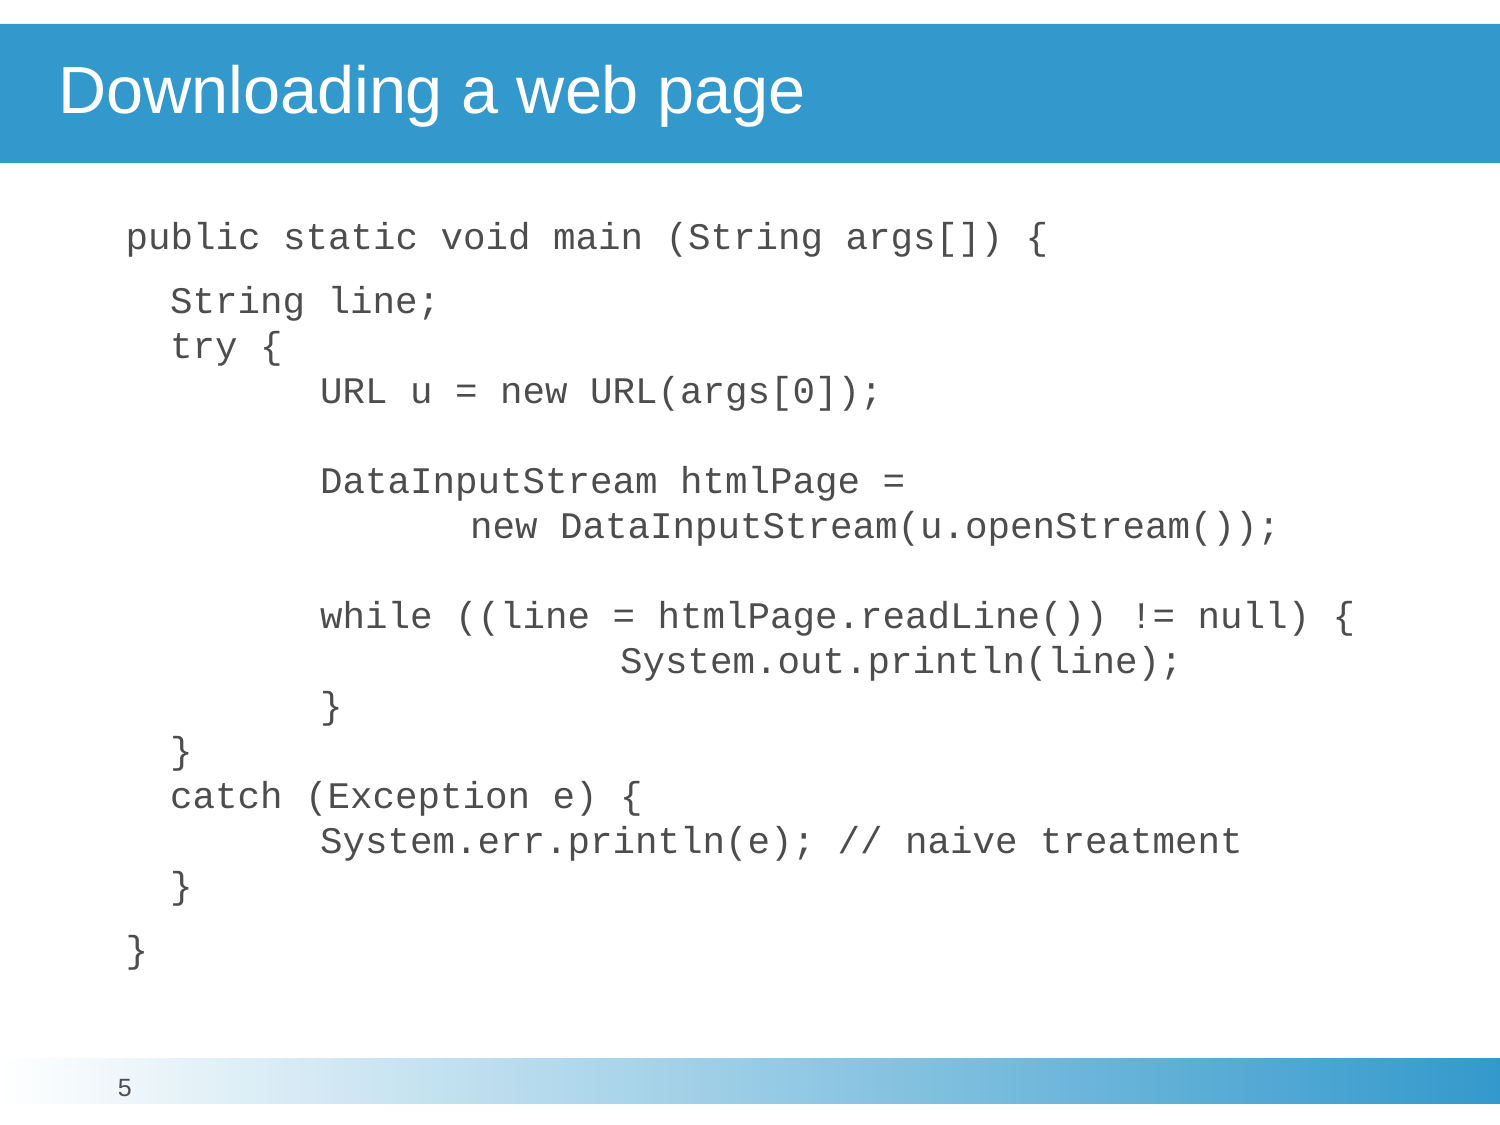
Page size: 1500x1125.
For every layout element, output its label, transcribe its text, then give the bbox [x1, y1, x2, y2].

list public static void main (String args[]) { String line; try { URL u = new URL(args[0]); DataInputStream htmlPage = new DataInputStream(u.openStream()); while ((line = htmlPage.readLine()) != null) { System.out.println(line); } } catch (Exception e) { System.err.println(e); // naive treatment } } [125, 212, 1393, 1031]
slide_number 5 [45, 1074, 205, 1122]
title Downloading a web page [0, 23, 1500, 164]
